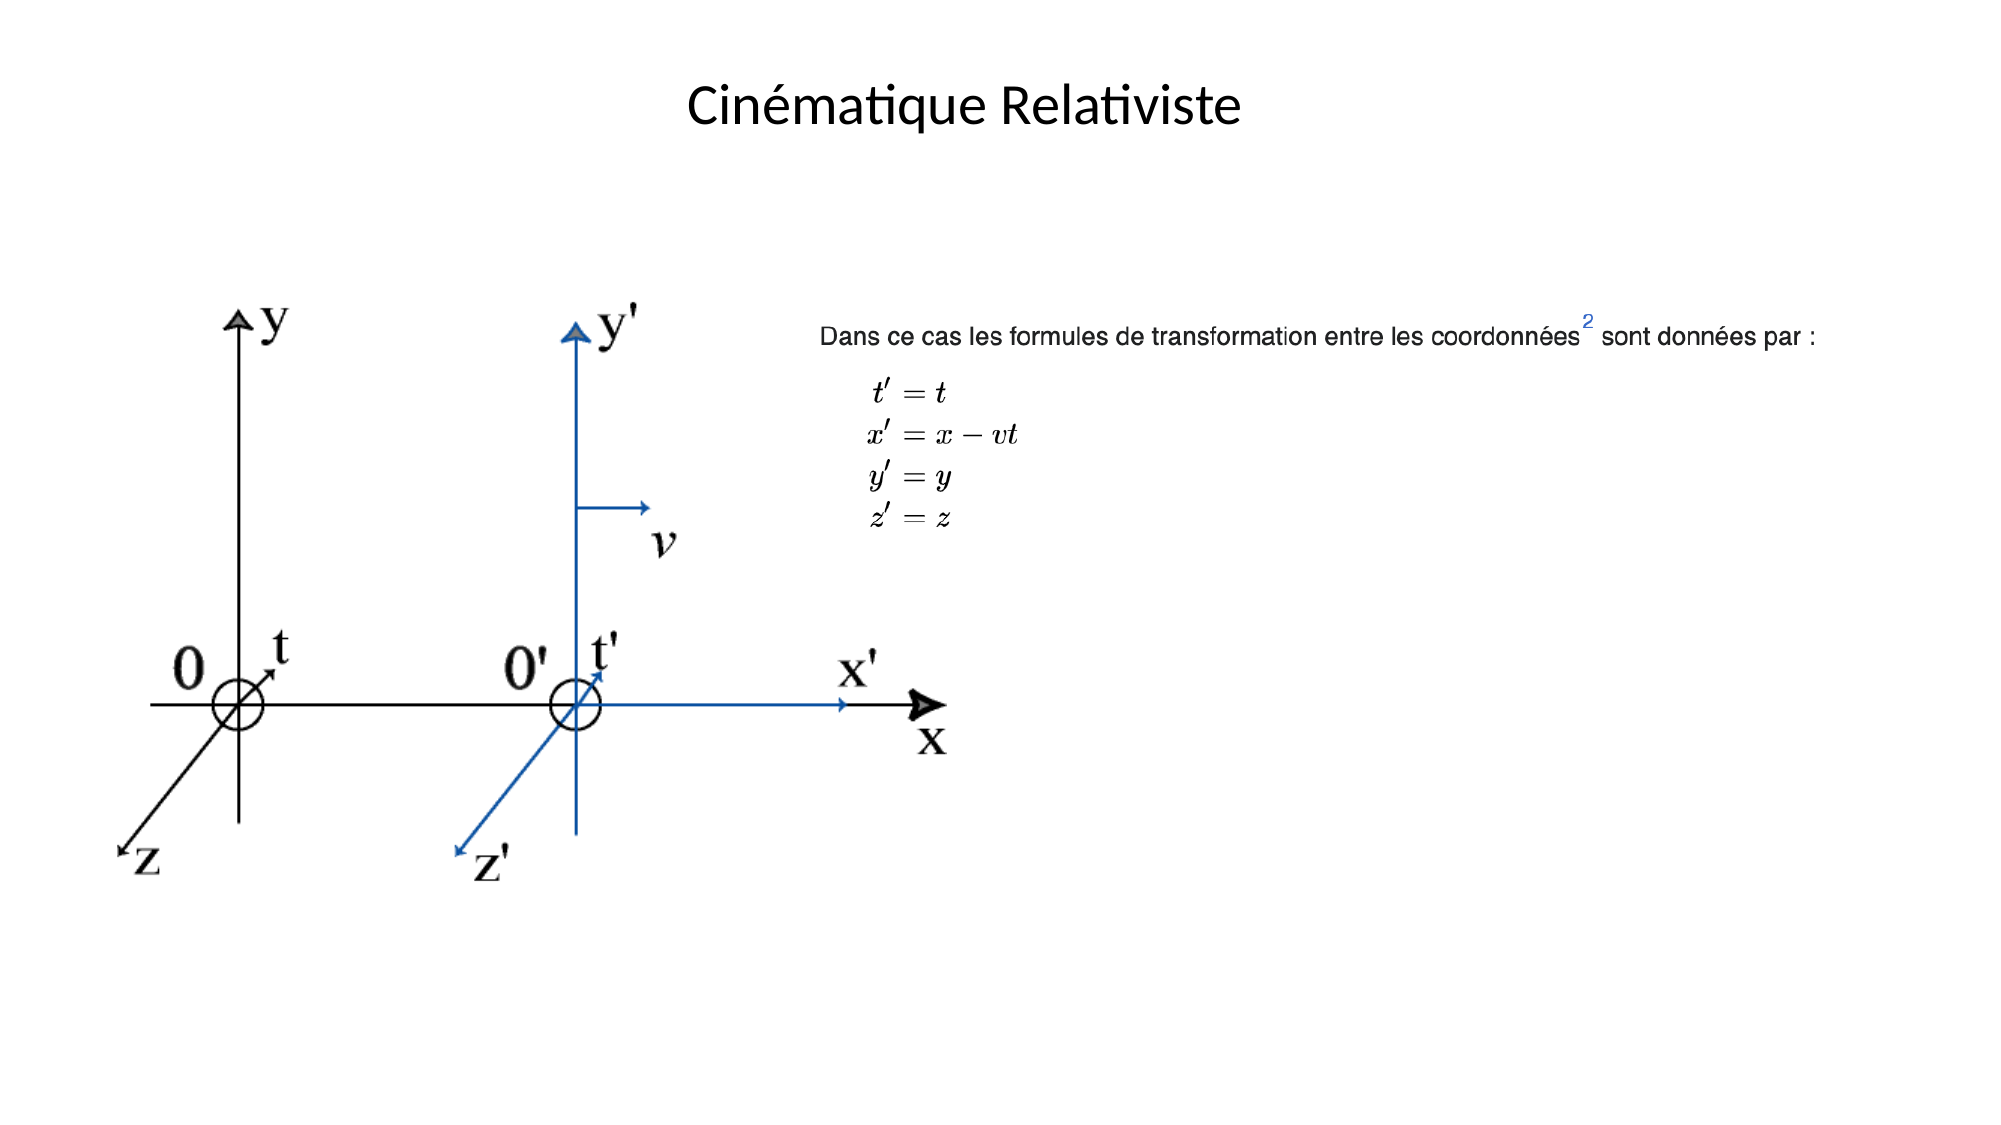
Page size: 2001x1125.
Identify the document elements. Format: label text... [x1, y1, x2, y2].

text_box Cinématique Relativiste [672, 58, 1258, 144]
picture [107, 283, 1921, 893]
